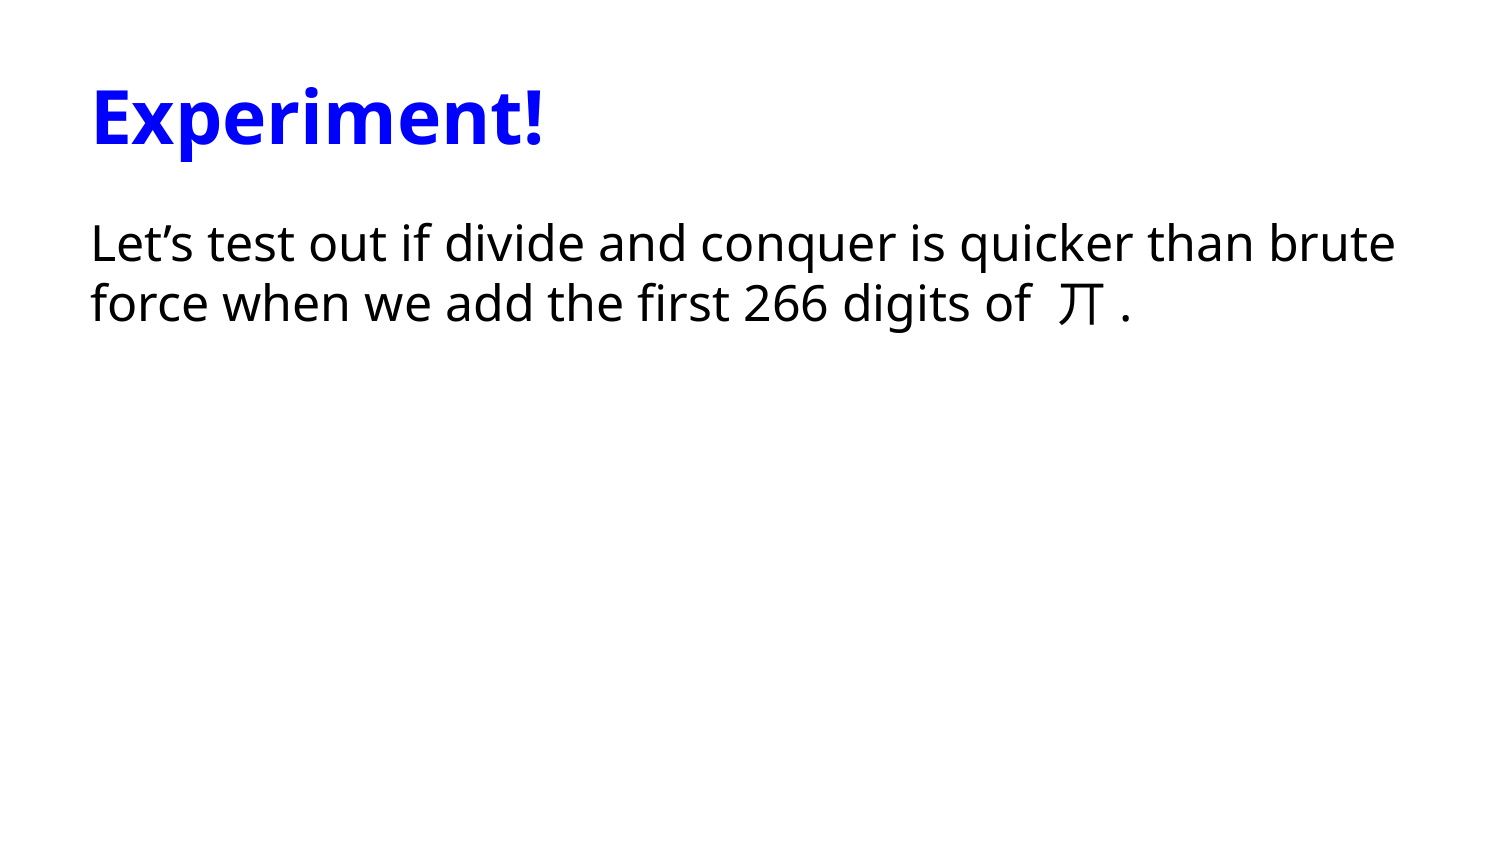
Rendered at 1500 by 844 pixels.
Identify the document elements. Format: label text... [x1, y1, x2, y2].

list Let’s test out if divide and conquer is quicker than brute force when we add the first 266 digits of 丌. [75, 196, 1425, 808]
title Experiment! [75, 33, 1425, 175]
